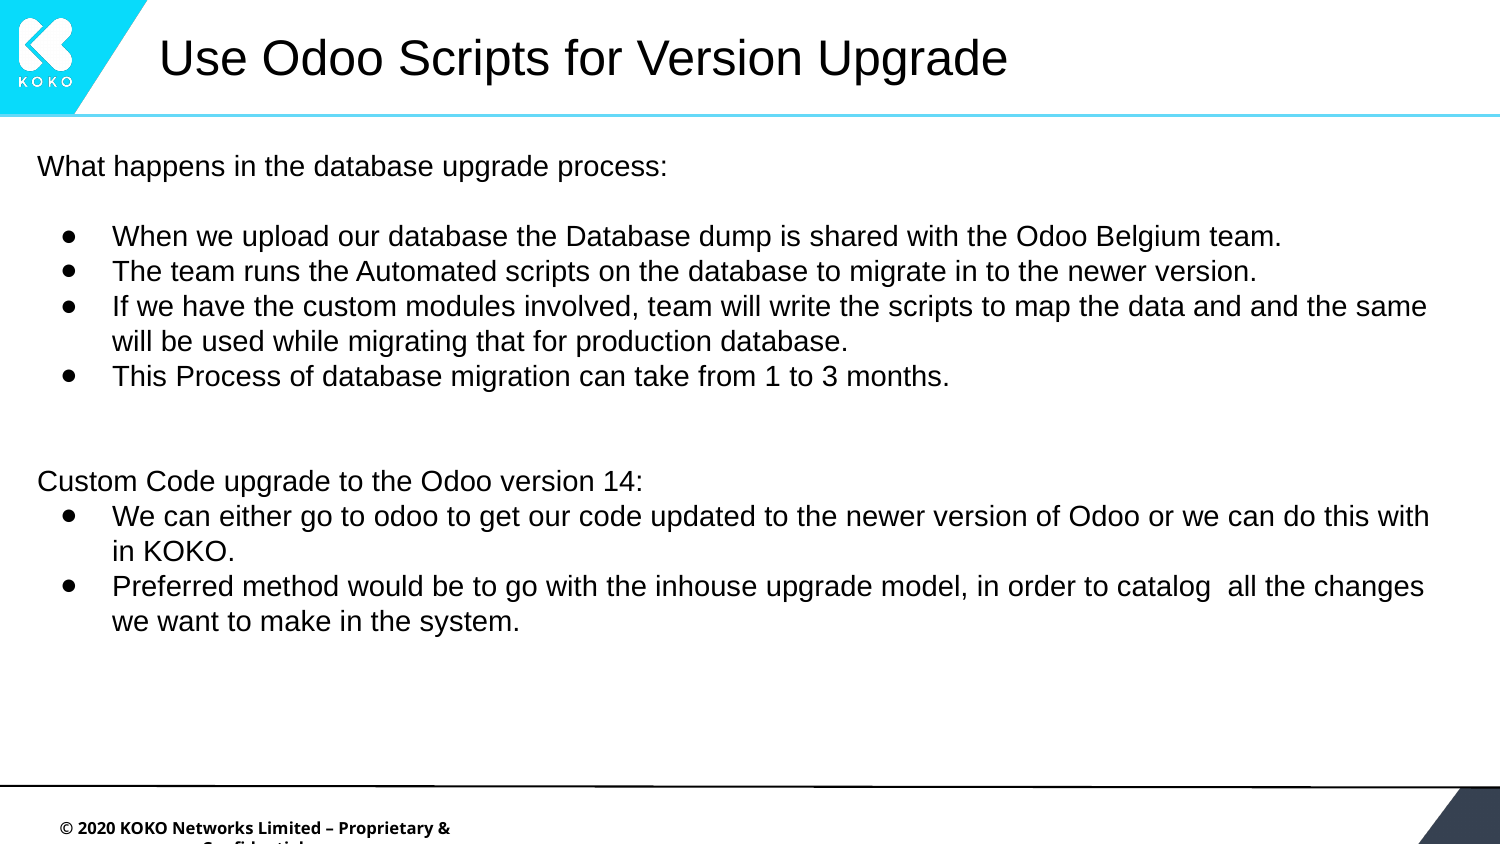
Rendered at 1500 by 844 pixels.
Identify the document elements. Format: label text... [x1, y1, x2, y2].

title Use Odoo Scripts for Version Upgrade [147, 11, 1444, 108]
picture [0, 0, 148, 114]
picture [1419, 789, 1500, 844]
text_box What happens in the database upgrade process: When we upload our database the Database dump is shared with the Odoo Belgium team. The team runs the Automated scripts on the database to migrate in to the newer version. If we have the custom modules involved, team will write the scripts to map the data and and the same will be used while migrating that for production database. This Process of database migration can take from 1 to 3 months. Custom Code upgrade to the Odoo version 14: We can either go to odoo to get our code updated to the newer version of Odoo or we can do this with in KOKO. Preferred method would be to go with the inhouse upgrade model, in order to catalog all the changes we want to make in the system. [22, 132, 1466, 759]
